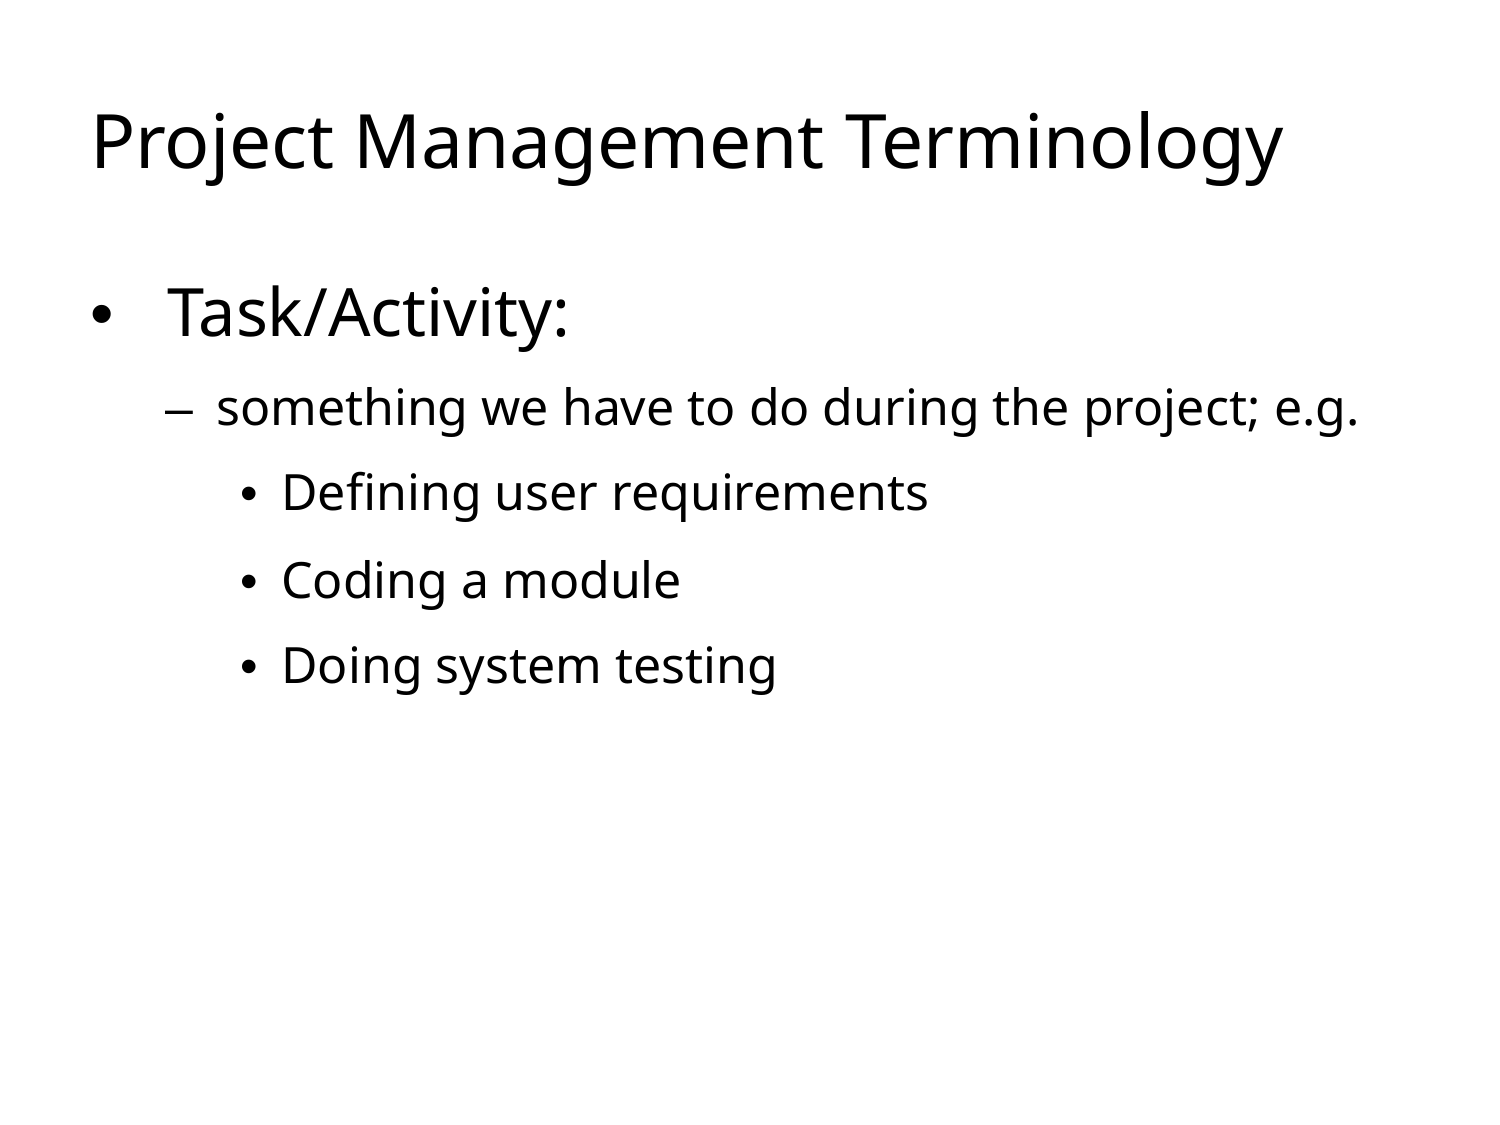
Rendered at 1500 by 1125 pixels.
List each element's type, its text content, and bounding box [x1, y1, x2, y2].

text_box • Task/Activity: – something we have to do during the project; e.g. • Defining user requirements • Coding a module • Doing system testing [87, 270, 1401, 694]
title Project Management Terminology [87, 93, 1307, 270]
